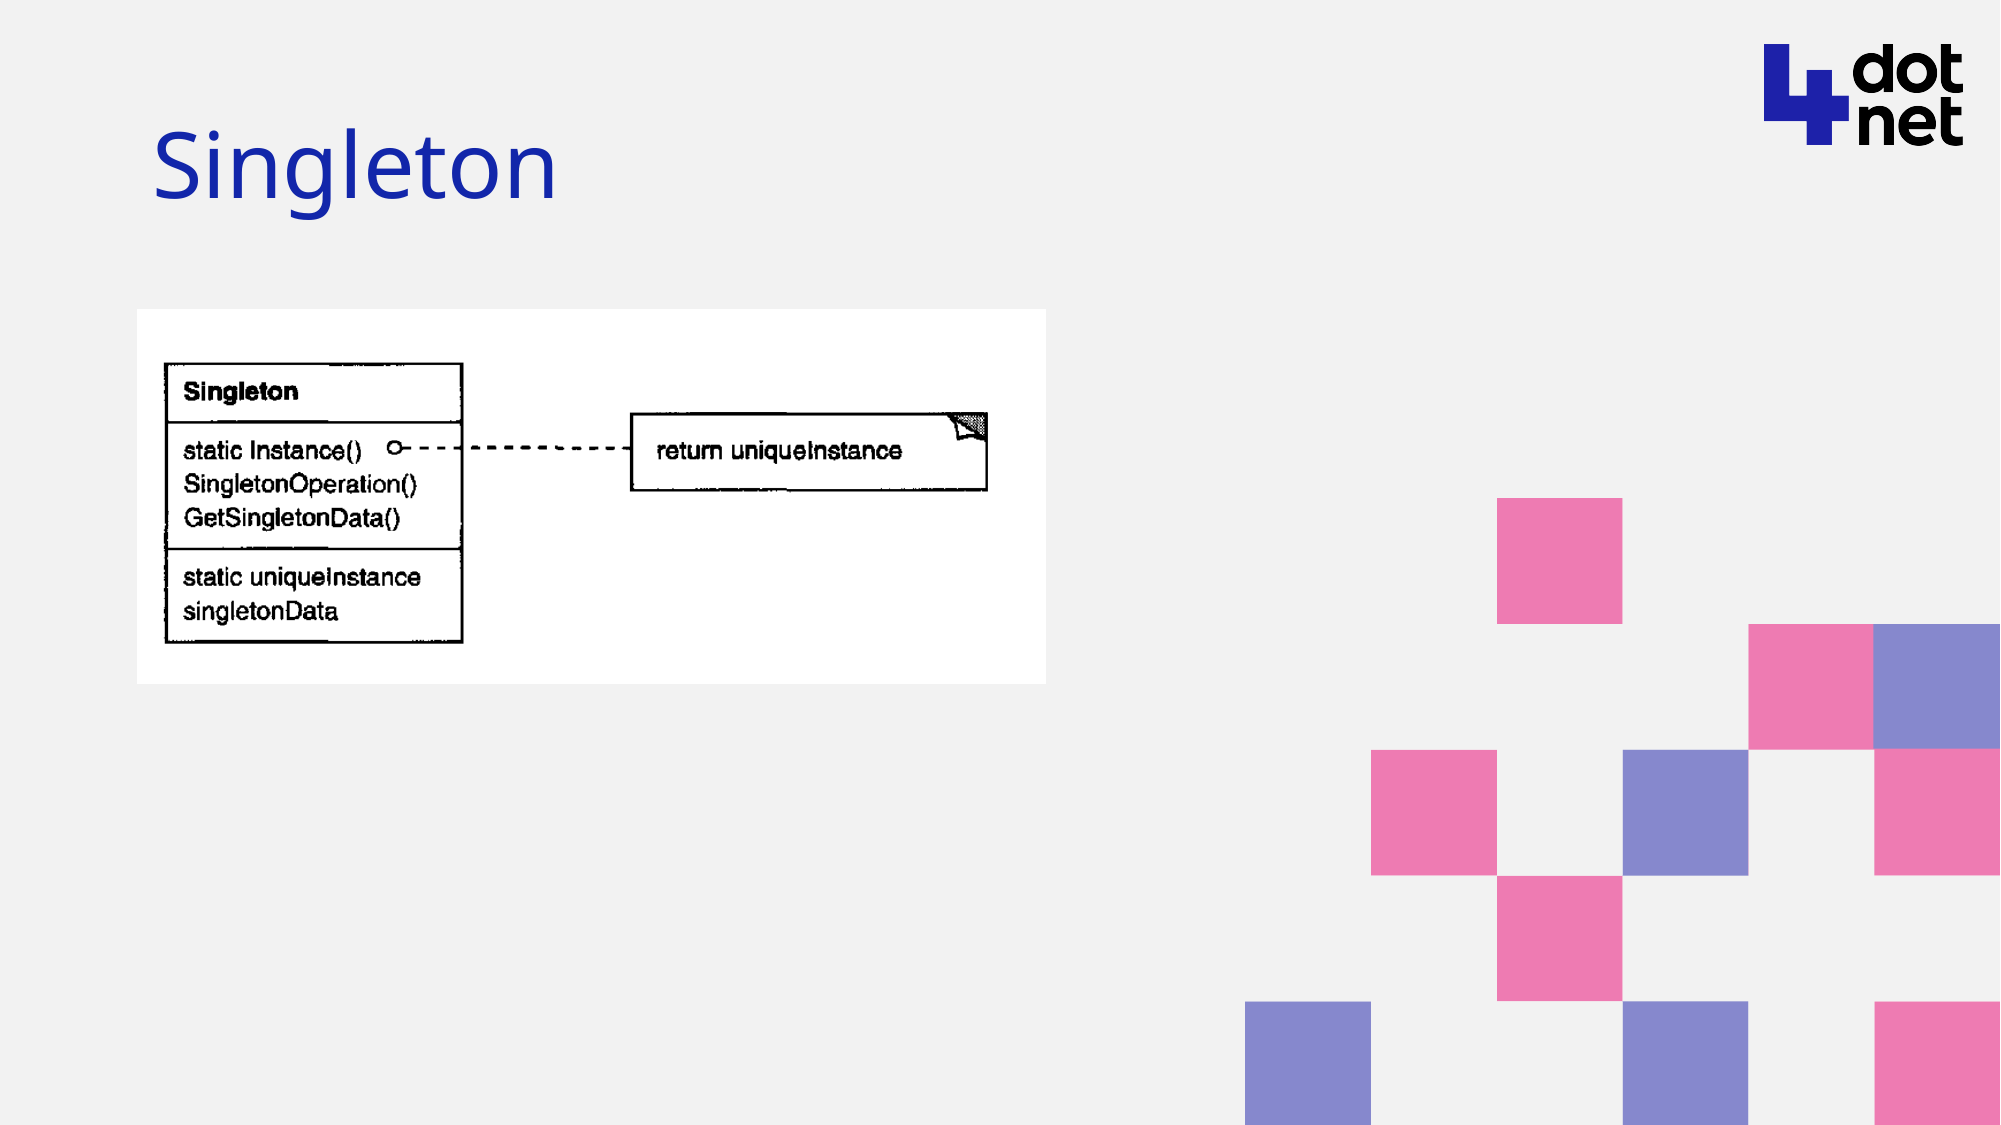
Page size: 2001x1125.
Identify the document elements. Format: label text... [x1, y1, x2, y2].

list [137, 309, 1046, 684]
title Singleton [137, 59, 1863, 278]
picture [1764, 44, 1963, 146]
